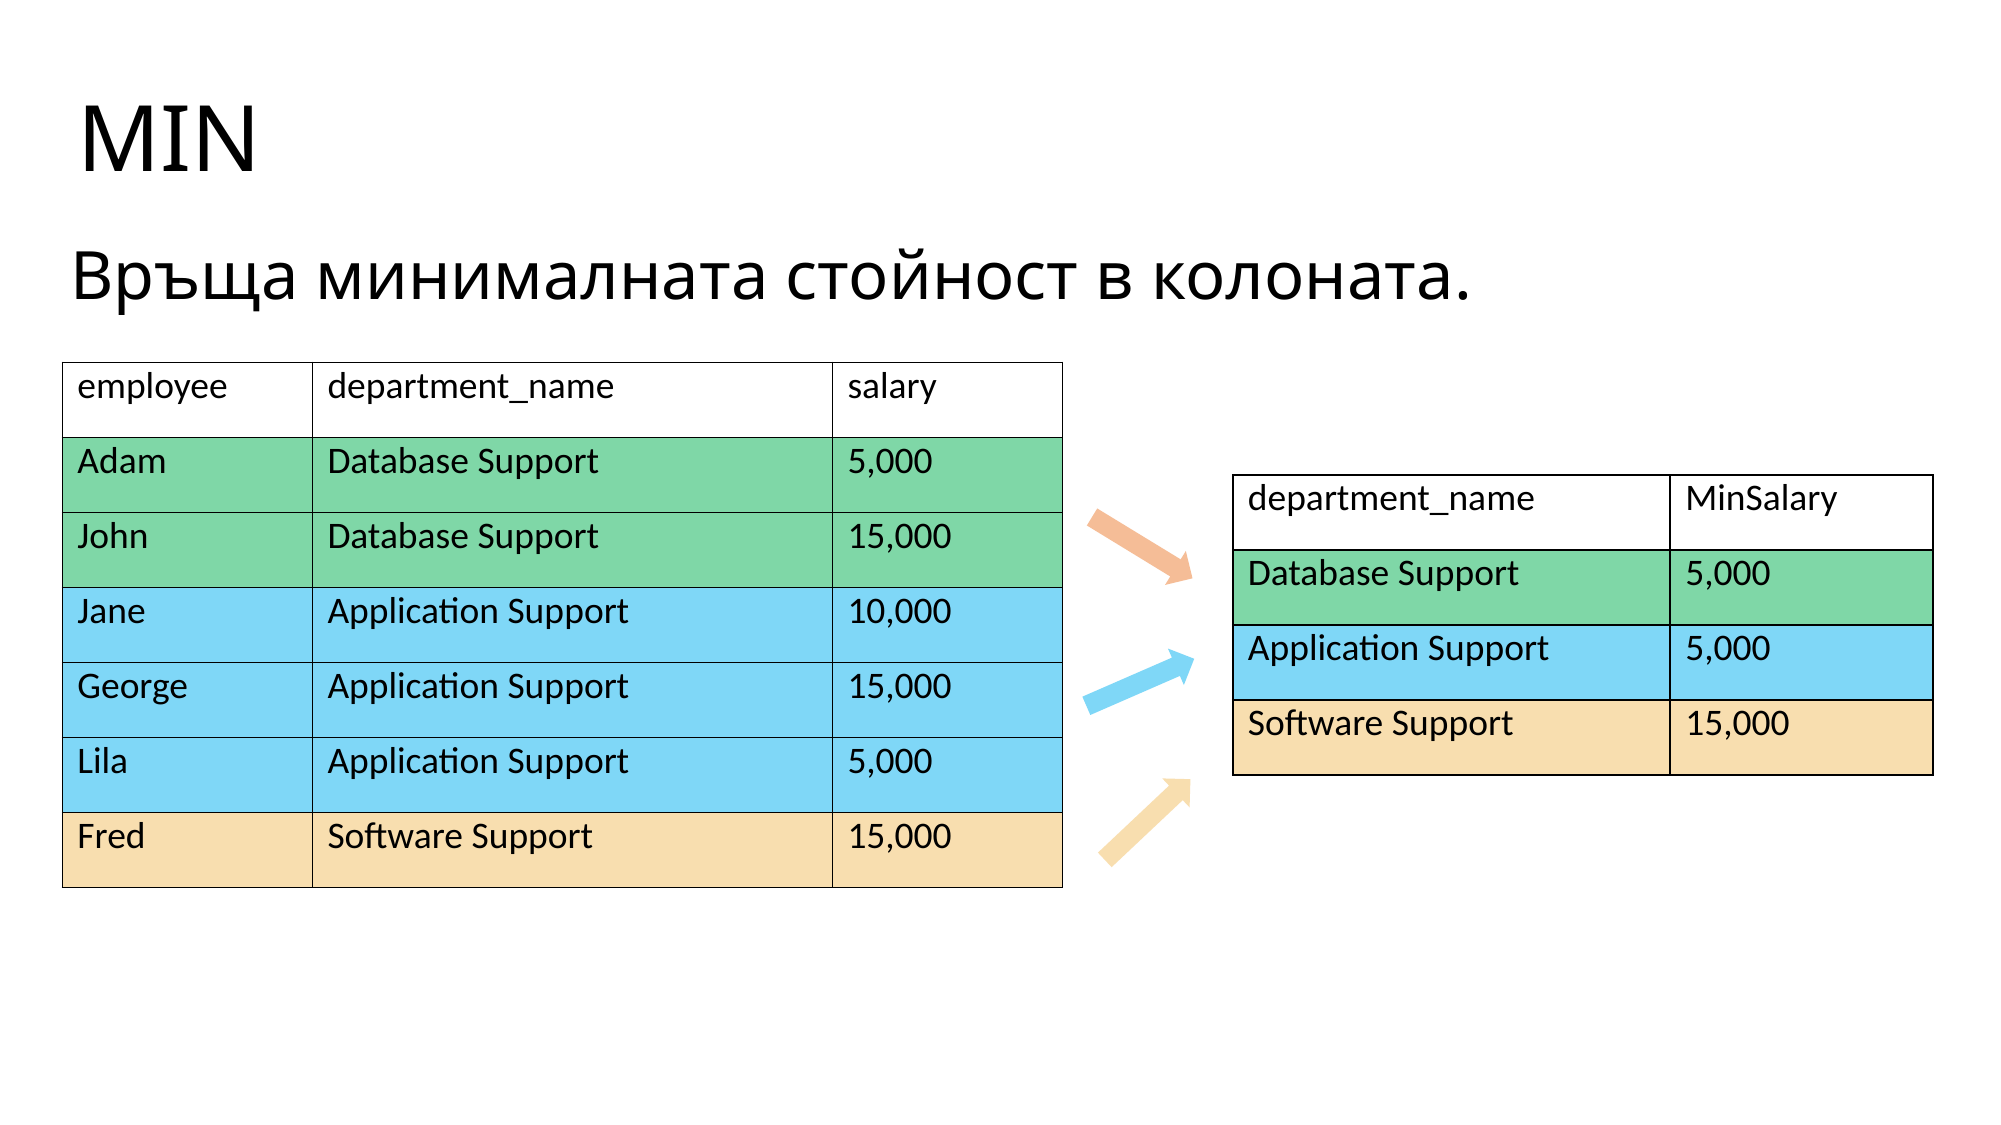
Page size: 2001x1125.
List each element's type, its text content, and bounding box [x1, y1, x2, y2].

table_header department_name [1234, 476, 1669, 549]
table_cell Database Support [1234, 551, 1669, 624]
text_box [1085, 507, 1194, 587]
table_cell Adam [63, 438, 312, 512]
table_cell 15,000 [833, 513, 1062, 587]
table_cell 5,000 [1671, 626, 1932, 699]
table_cell Database Support [313, 513, 832, 587]
table_header salary [833, 363, 1062, 437]
table_cell Lila [63, 738, 312, 812]
table_cell Jane [63, 588, 312, 662]
table_cell 5,000 [833, 738, 1062, 812]
table_cell George [63, 663, 312, 737]
table_cell Software Support [1234, 701, 1669, 774]
title MIN [62, 33, 1788, 225]
table_cell Application Support [313, 738, 832, 812]
table_cell 15,000 [833, 663, 1062, 737]
table_cell 15,000 [833, 813, 1062, 887]
table_header department_name [313, 363, 832, 437]
table_cell Application Support [1234, 626, 1669, 699]
table_cell 10,000 [833, 588, 1062, 662]
table_cell John [63, 513, 312, 587]
table_cell Database Support [313, 438, 832, 512]
table_header employee [63, 363, 312, 437]
table_header MinSalary [1671, 476, 1932, 549]
table_cell Application Support [313, 663, 832, 737]
table_cell Fred [63, 813, 312, 887]
table_cell Software Support [313, 813, 832, 887]
table_cell 5,000 [1671, 551, 1932, 624]
table_cell 5,000 [833, 438, 1062, 512]
text_box [1081, 646, 1196, 717]
list Връща минималната стойност в колоната. [55, 225, 1992, 361]
table_cell 15,000 [1671, 701, 1932, 774]
text_box [1096, 777, 1192, 869]
table_cell Application Support [313, 588, 832, 662]
